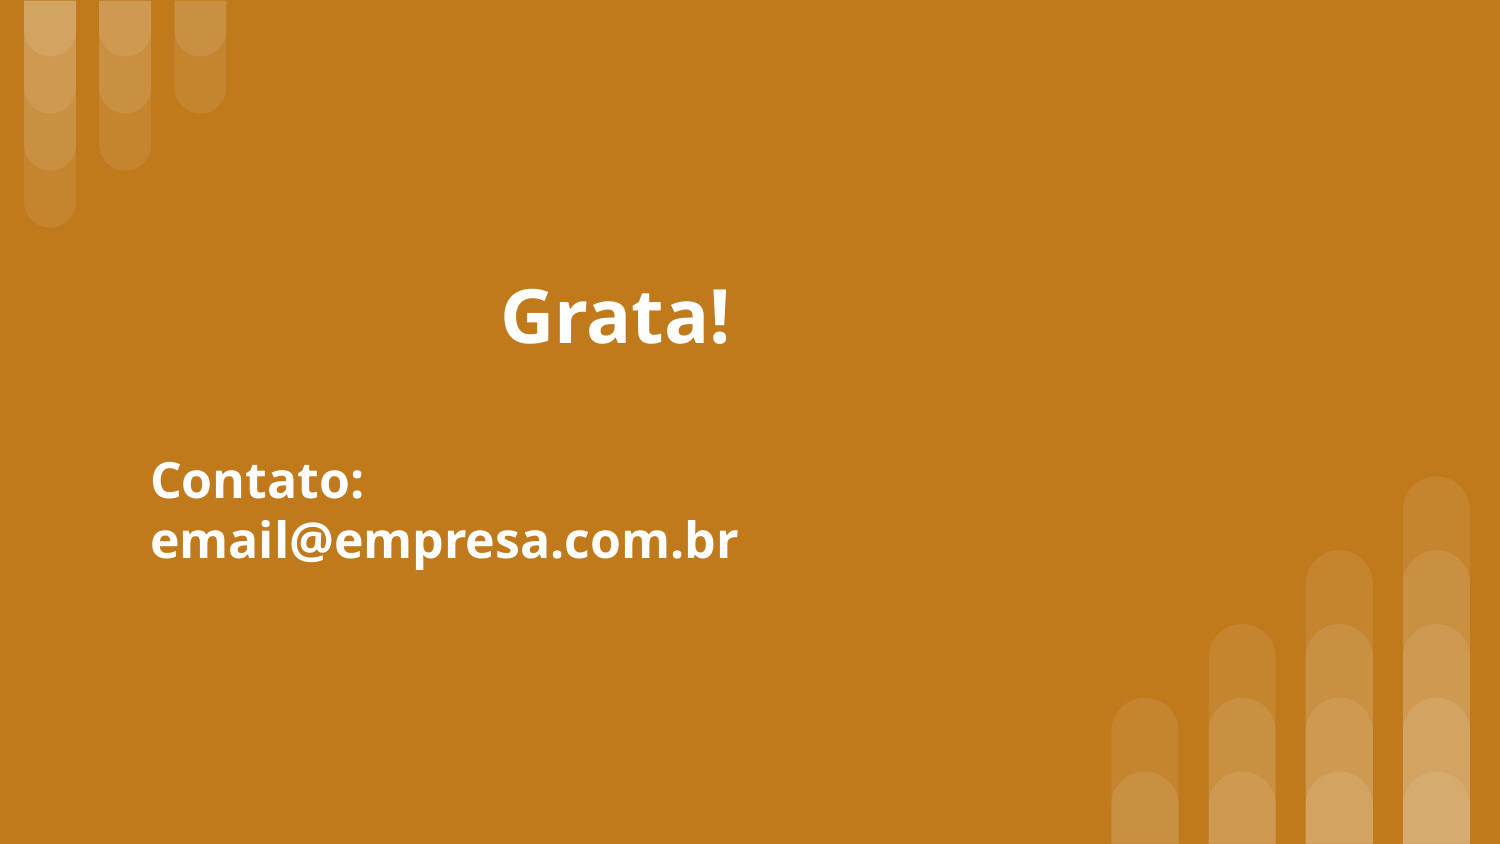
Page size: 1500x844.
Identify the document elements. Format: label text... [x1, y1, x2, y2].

title Grata! Contato: email@empresa.com.br [135, 264, 1097, 572]
